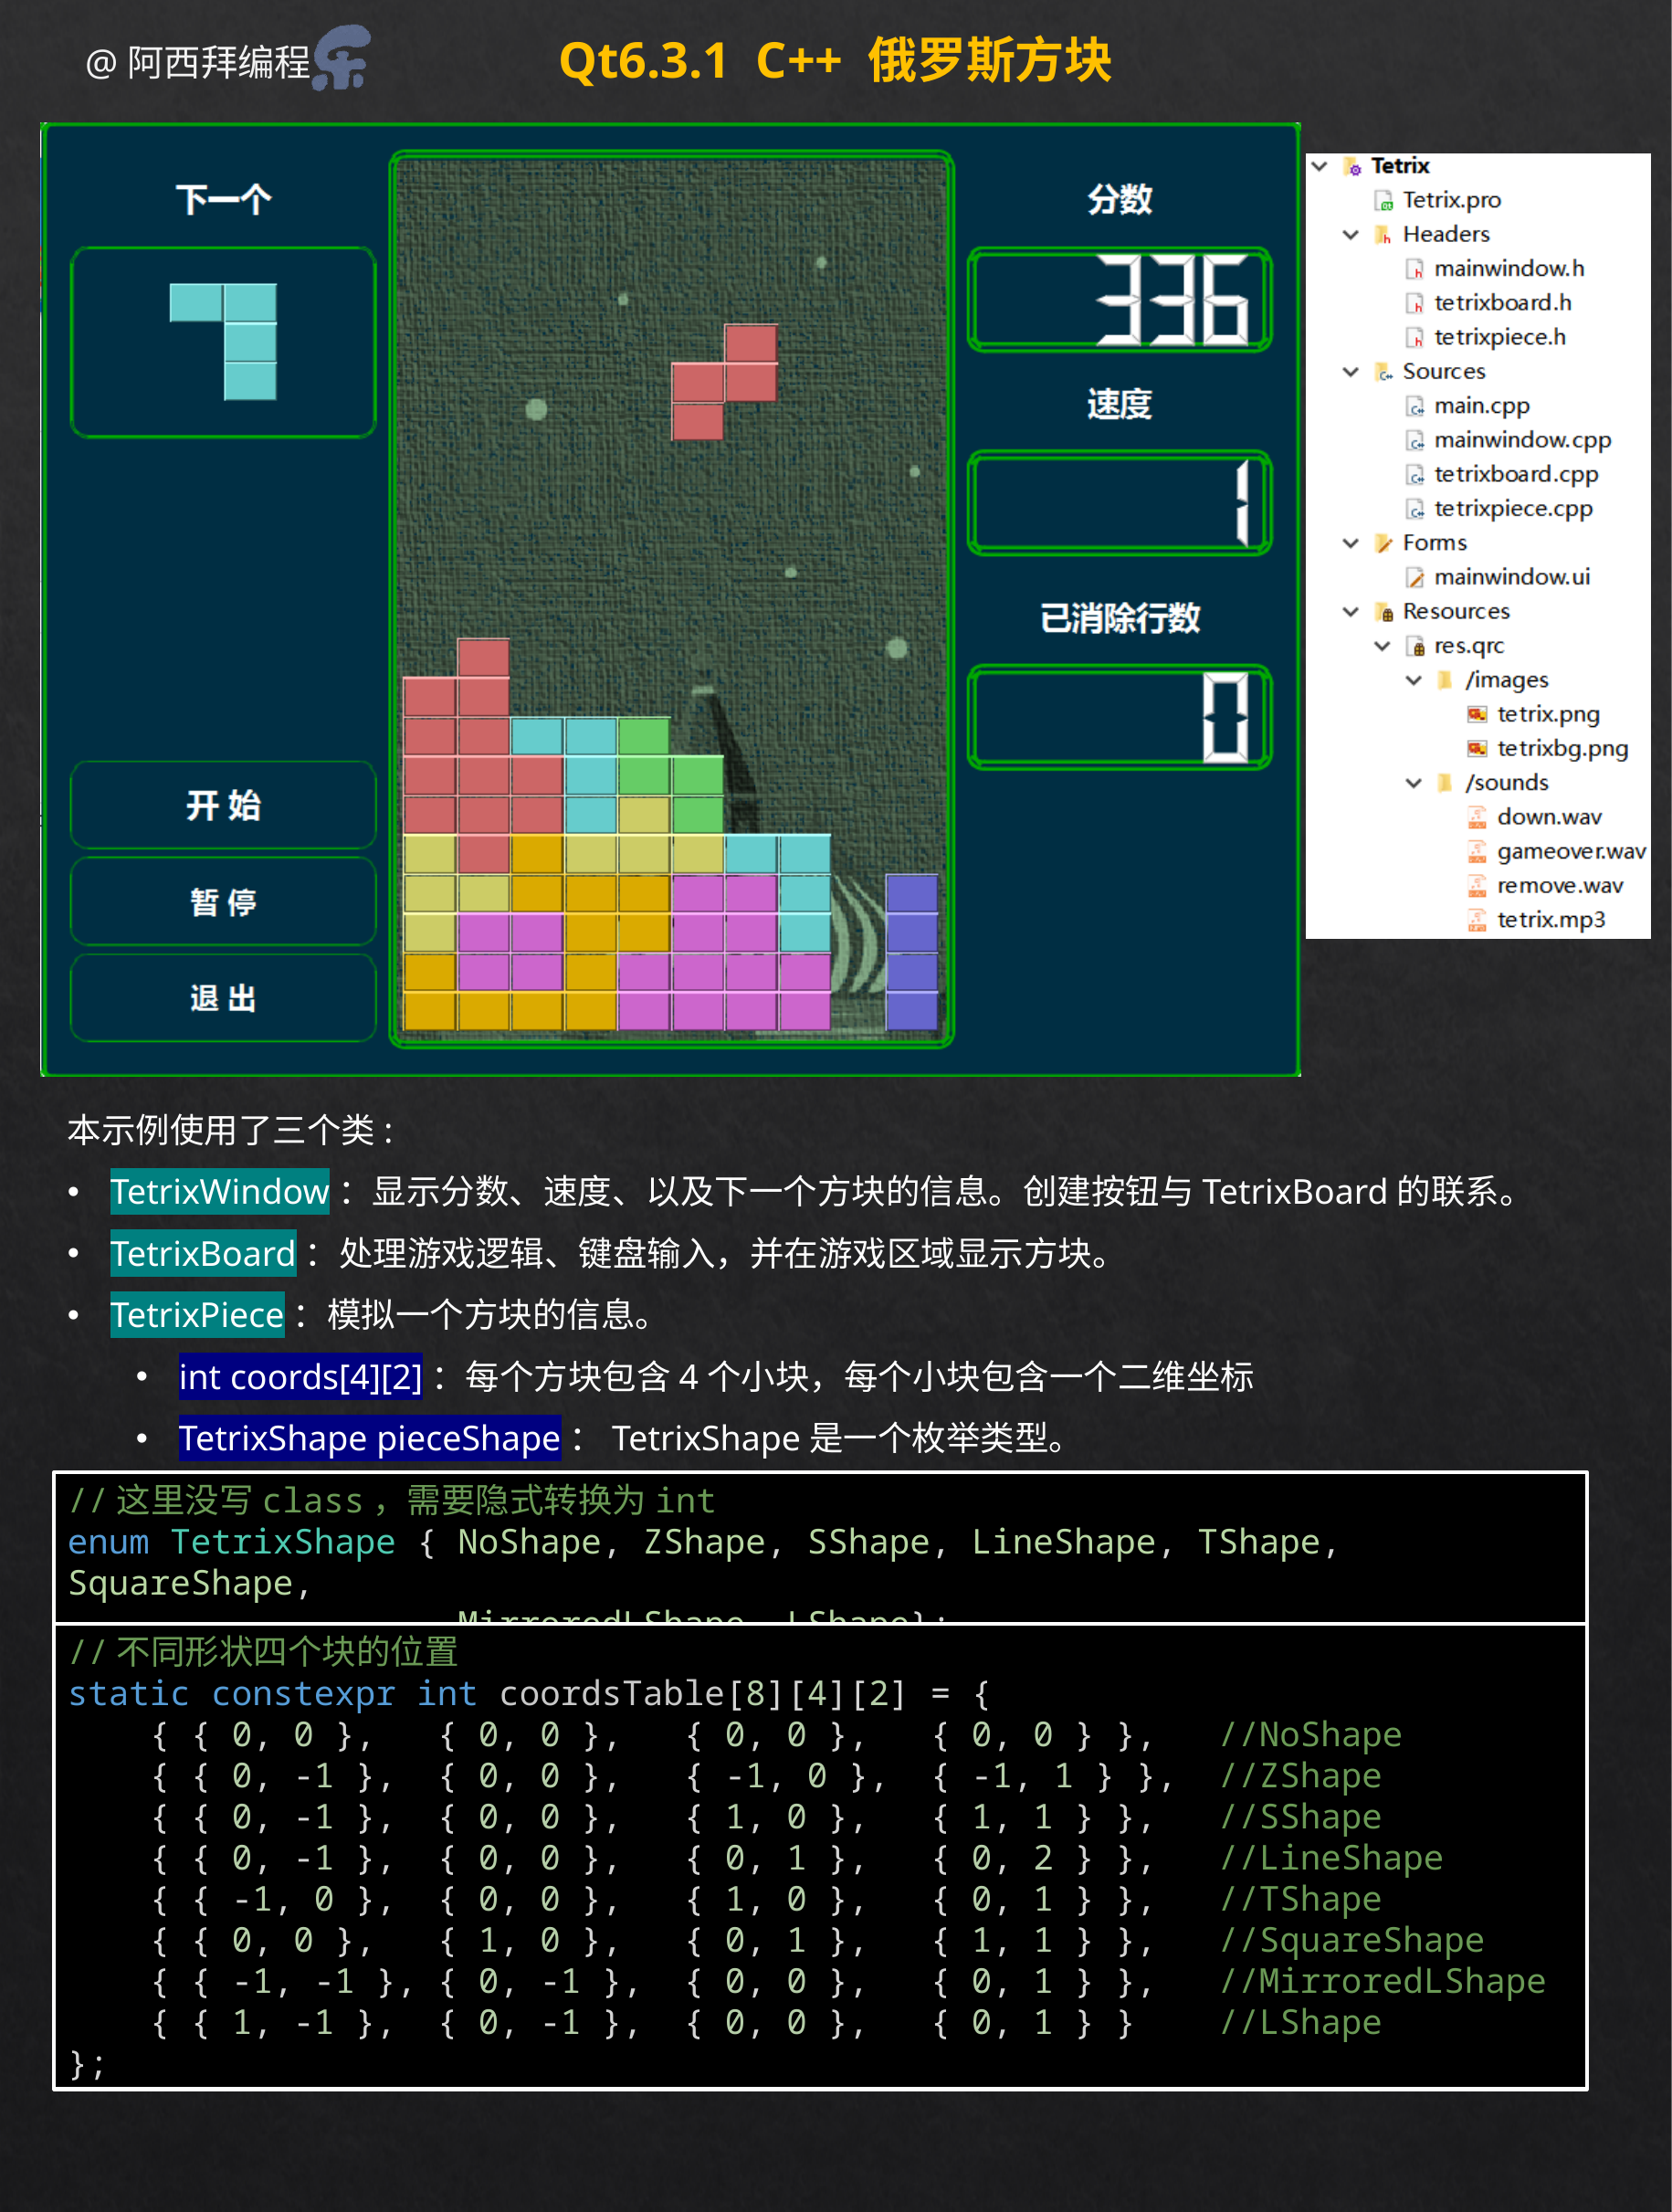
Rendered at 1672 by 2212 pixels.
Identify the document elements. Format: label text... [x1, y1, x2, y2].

picture [40, 122, 1301, 1077]
picture [1306, 153, 1651, 940]
text_box //这里没写class，需要隐式转换为int enum TetrixShape { NoShape, ZShape, SShape, LineShape, TShape, SquareShape, MirroredLShape ,LShape}; [52, 1470, 1589, 1622]
text_box Qt6.3.1 C++ 俄罗斯方块 [21, 22, 1651, 95]
text_box //不同形状四个块的位置 static constexpr int coordsTable[8][4][2] = { { { 0, 0 }, { 0, 0 }, { 0, 0 }, { 0, 0 } }, //NoShape { { 0, -1 }, { 0, 0 }, { -1, 0 }, { -1, 1 } }, //ZShape { { 0, -1 }, { 0, 0 }, { 1, 0 }, { 1, 1 } }, //SShape { { 0, -1 }, { 0, 0 }, { 0, 1 }, { 0, 2 } }, //LineShape { { -1, 0 }, { 0, 0 }, { 1, 0 }, { 0, 1 } }, //TShape { { 0, 0 }, { 1, 0 }, { 0, 1 }, { 1, 1 } }, //SquareShape { { -1, -1 }, { 0, -1 }, { 0, 0 }, { 0, 1 } }, //MirroredLShape { { 1, -1 }, { 0, -1 }, { 0, 0 }, { 0, 1 } } //LShape }; [52, 1622, 1589, 2091]
text_box 本示例使用了三个类: TetrixWindow：显示分数、速度、以及下一个方块的信息。创建按钮与TetrixBoard的联系。 TetrixBoard：处理游戏逻辑、键盘输入，并在游戏区域显示方块。 TetrixPiece：模拟一个方块的信息。 int coords[4][2]：每个方块包含4个小块，每个小块包含一个二维坐标 TetrixShape pieceShape：TetrixShape是一个枚举类型。 [54, 1081, 1646, 1465]
